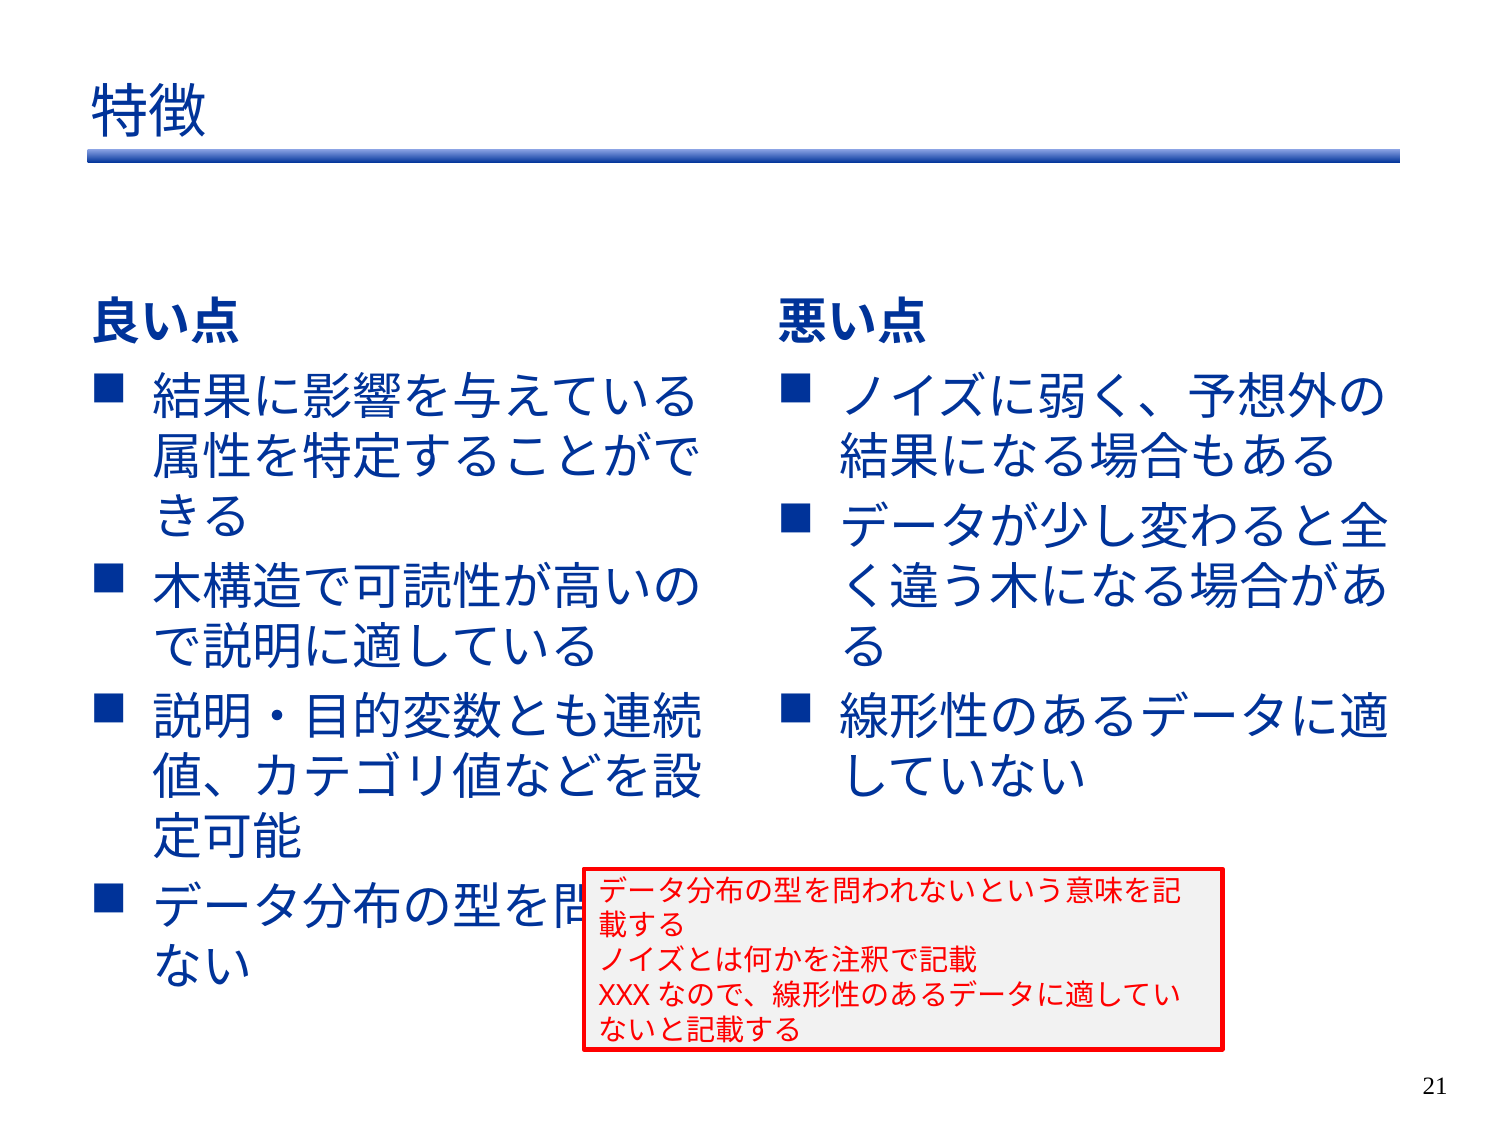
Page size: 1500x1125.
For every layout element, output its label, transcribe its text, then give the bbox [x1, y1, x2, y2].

text_box データ分布の型を問われないという意味を記載する ノイズとは何かを注釈で記載 XXXなので、線形性のあるデータに適していないと記載する [582, 867, 1225, 1052]
list 結果に影響を与えている属性を特定することができる 木構造で可読性が高いので説明に適している 説明・目的変数とも連続値、カテゴリ値などを設定可能 データ分布の型を問われない [74, 356, 738, 1006]
list 良い点 [74, 251, 738, 356]
list ノイズに弱く、予想外の結果になる場合もある データが少し変わると全く違う木になる場合がある 線形性のあるデータに適していない [761, 356, 1426, 1006]
list 悪い点 [761, 251, 1426, 356]
title 特徴 [74, 0, 1426, 152]
